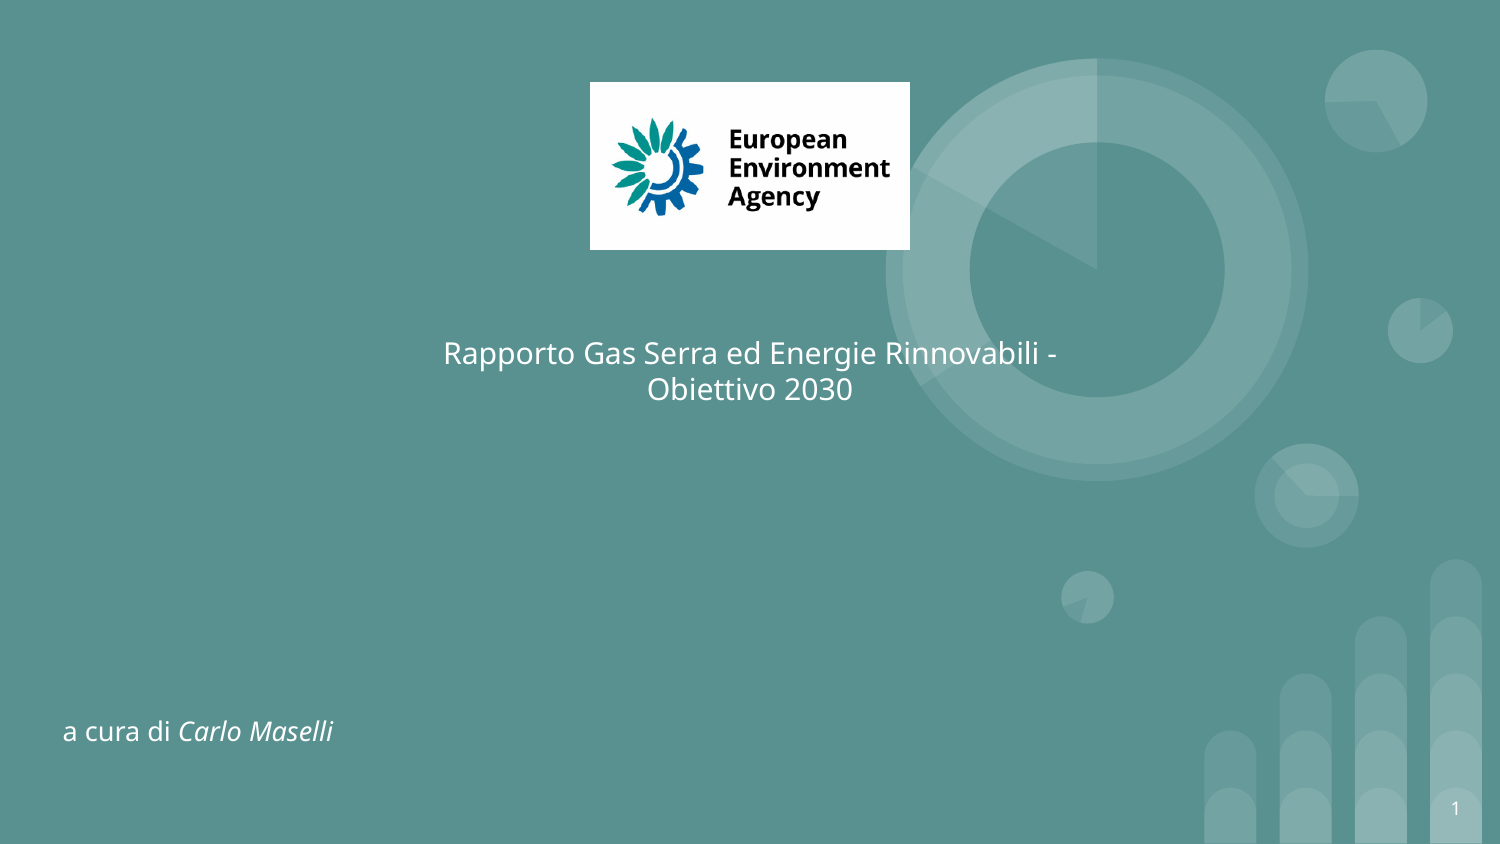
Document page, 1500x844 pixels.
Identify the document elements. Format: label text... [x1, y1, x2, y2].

slide_number ‹#› [1386, 777, 1477, 842]
text_box a cura di Carlo Maselli [47, 699, 455, 737]
picture [589, 82, 911, 250]
title Rapporto Gas Serra ed Energie Rinnovabili - Obiettivo 2030 [97, 318, 1403, 422]
